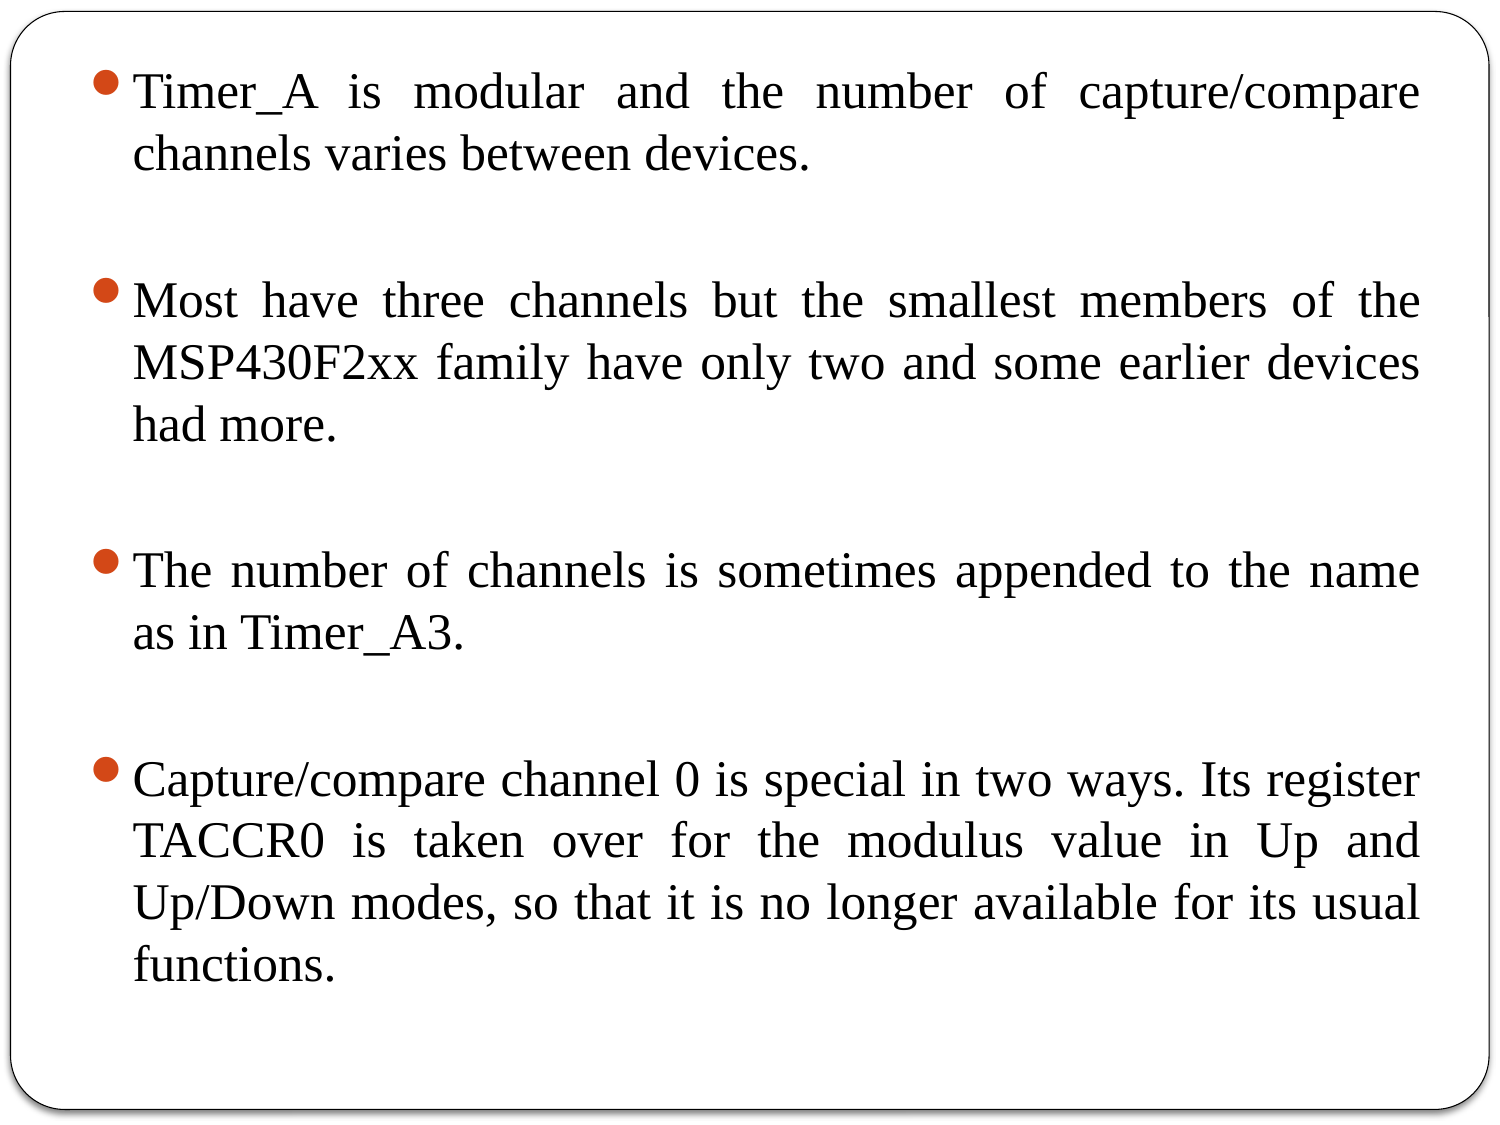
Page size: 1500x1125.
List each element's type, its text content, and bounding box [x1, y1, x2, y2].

list Timer_A is modular and the number of capture/compare channels varies between devices. Most have three channels but the smallest members of the MSP430F2xx family have only two and some earlier devices had more. The number of channels is sometimes appended to the name as in Timer_A3. Capture/compare channel 0 is special in two ways. Its register TACCR0 is taken over for the modulus value in Up and Up/Down modes, so that it is no longer available for its usual functions. [75, 50, 1438, 1000]
